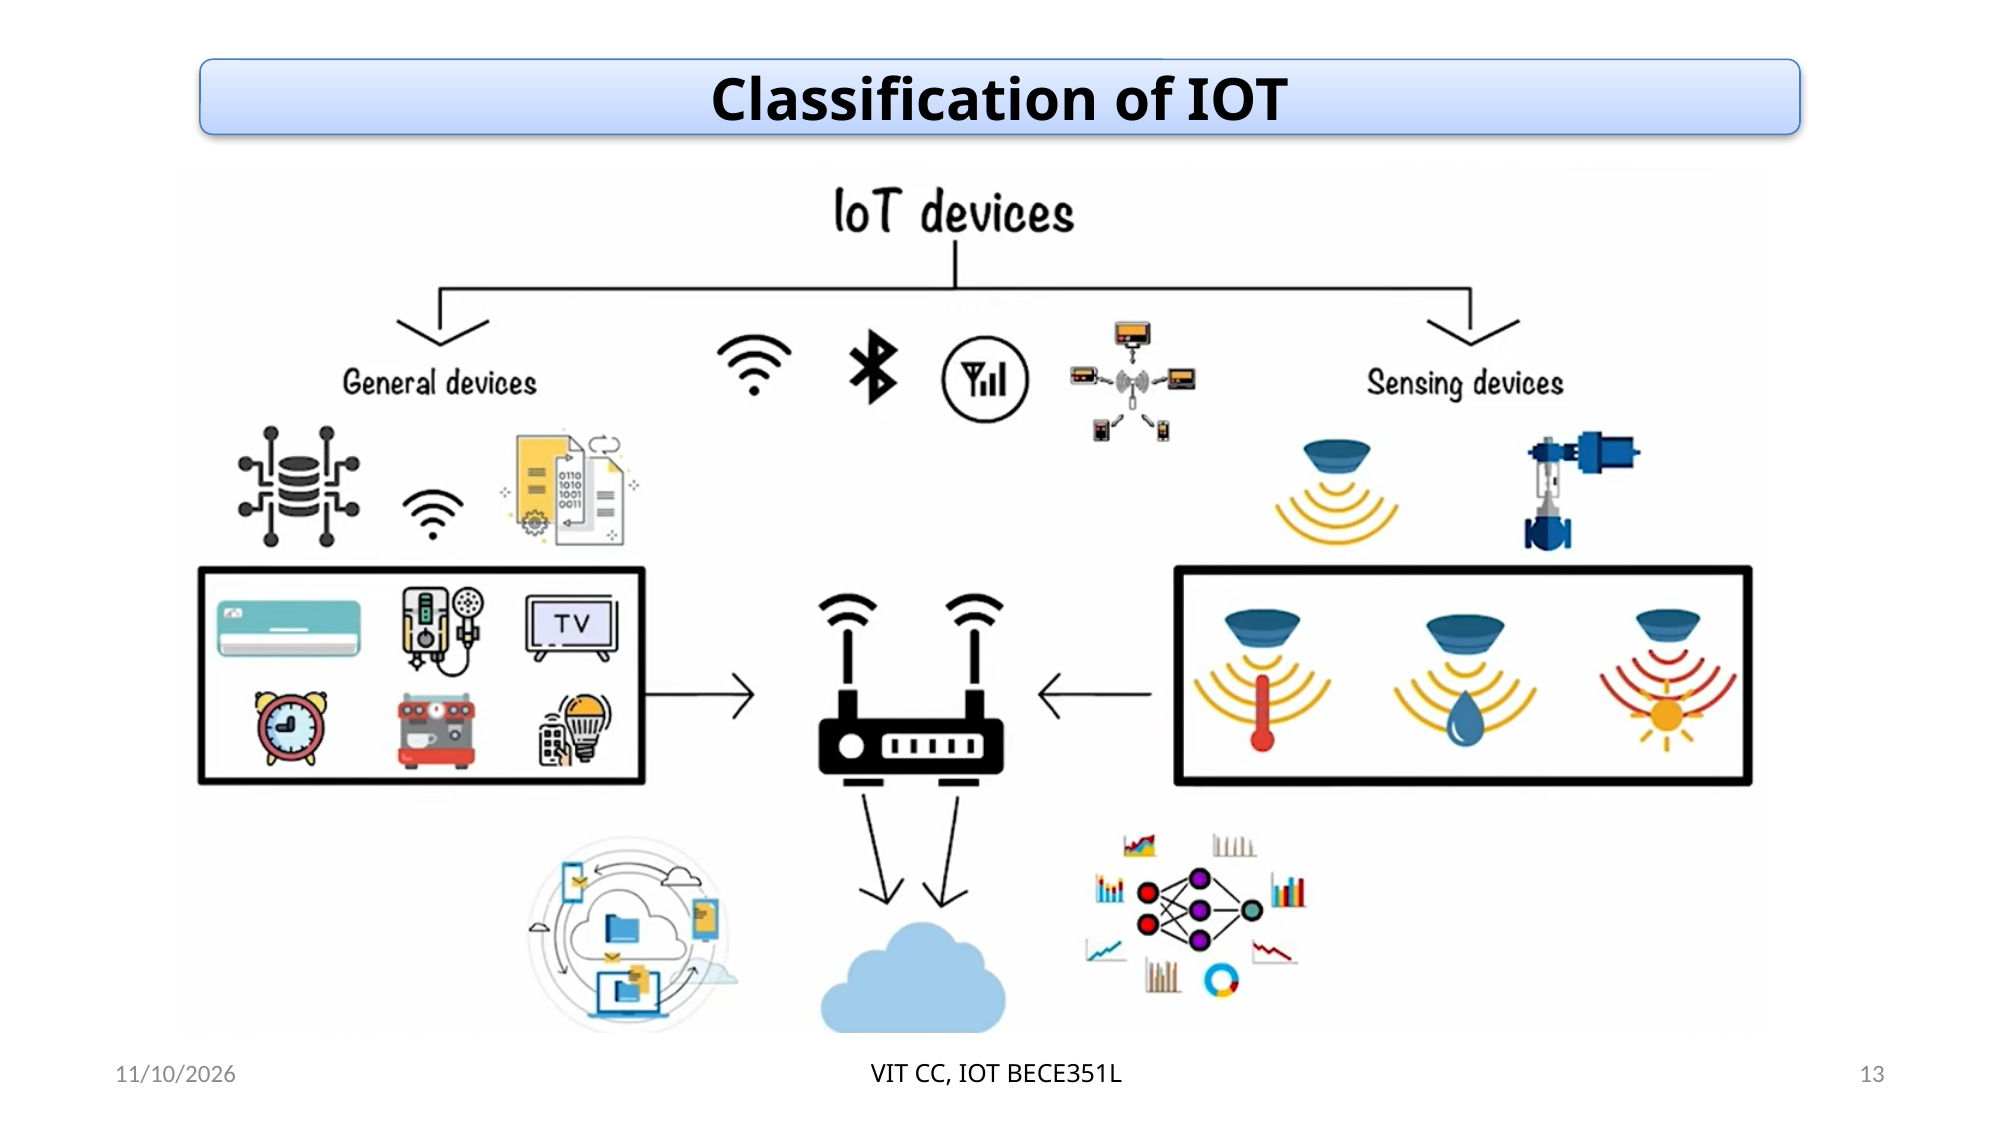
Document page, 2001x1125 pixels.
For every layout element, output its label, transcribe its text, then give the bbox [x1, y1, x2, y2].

text_box Classification of IOT [199, 58, 1801, 136]
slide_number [99, 1042, 567, 1103]
footer VIT CC, IOT BECE351L [683, 1042, 1317, 1103]
picture [180, 167, 1763, 1033]
slide_number 13 [1433, 1042, 1900, 1103]
